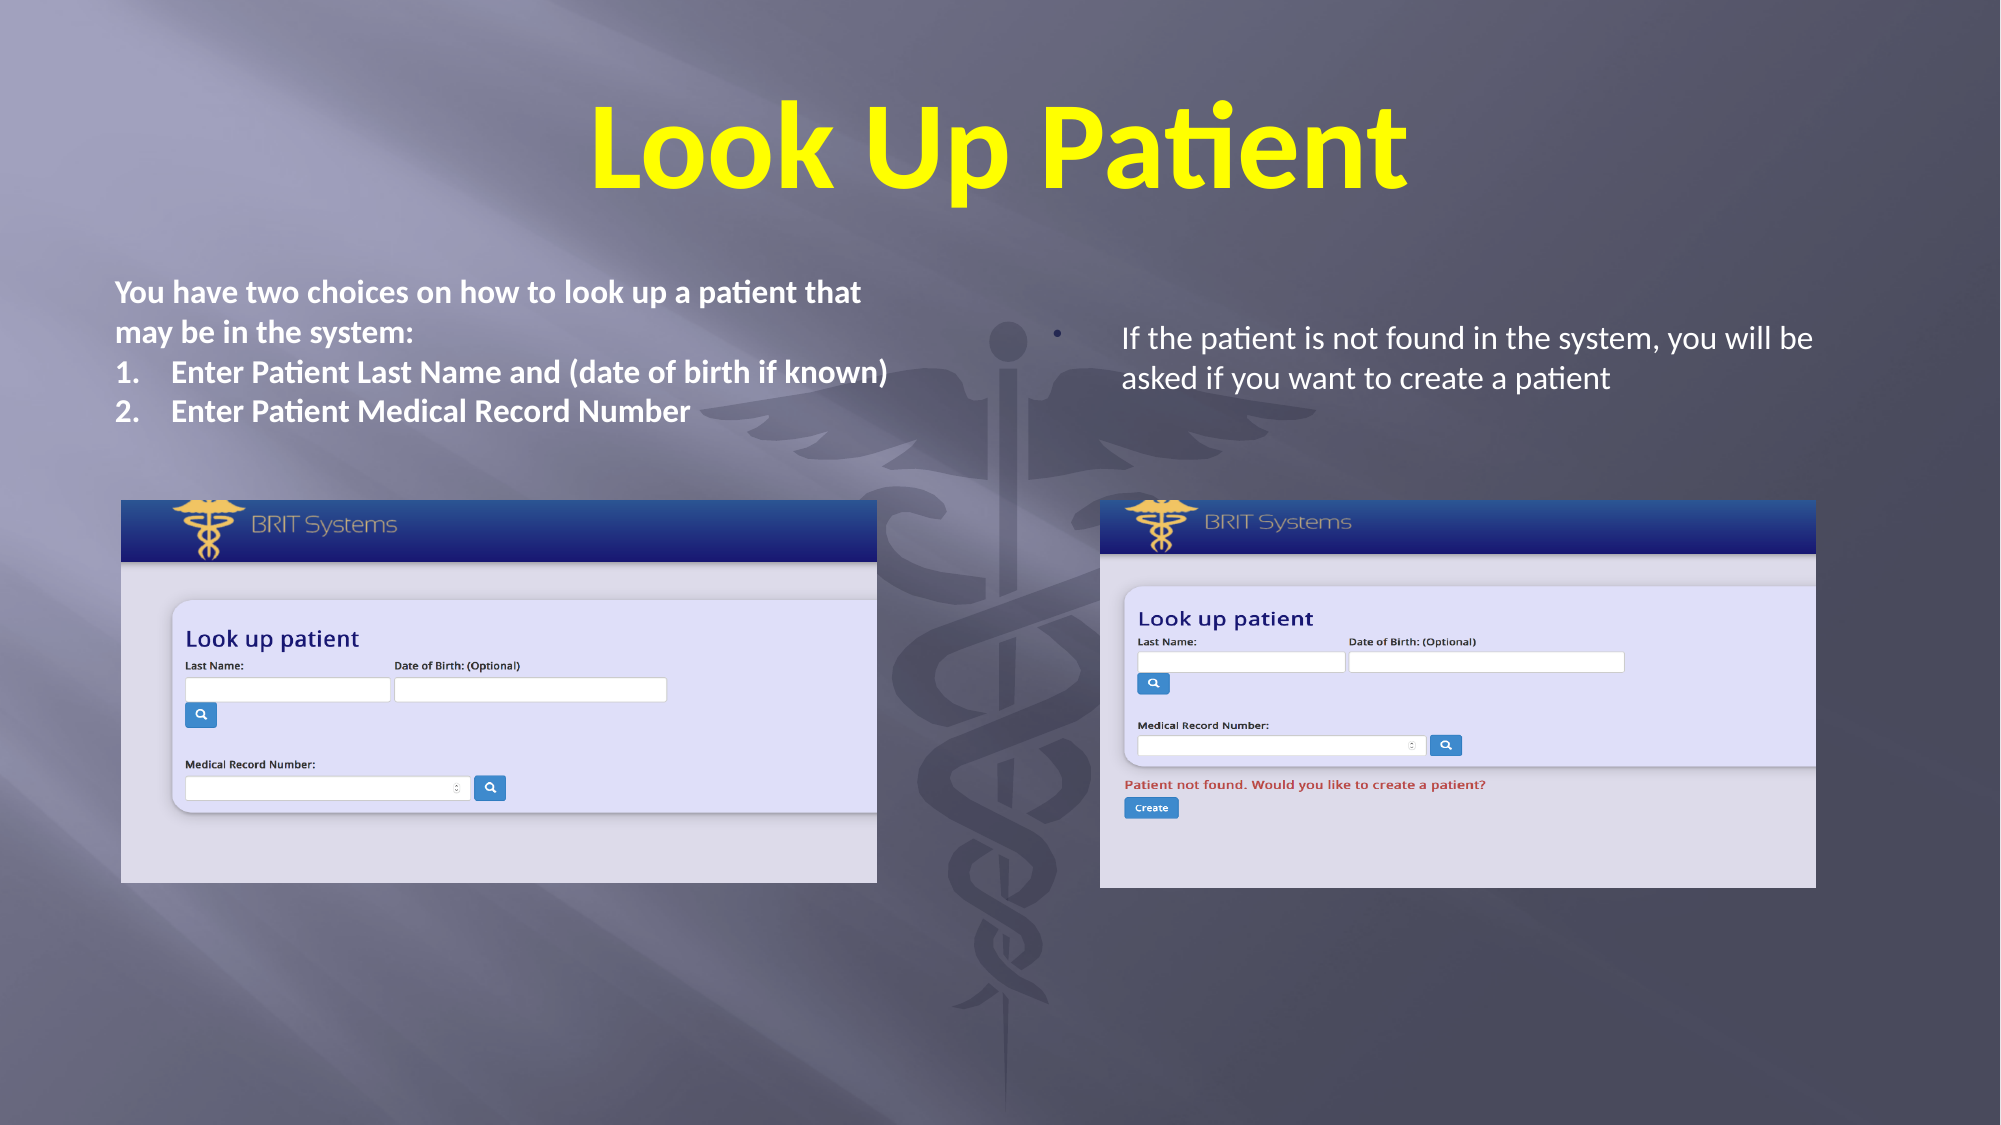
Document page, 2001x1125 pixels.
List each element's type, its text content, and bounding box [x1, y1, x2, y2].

title Look Up Patient [99, 45, 1900, 233]
list If the patient is not found in the system, you will be asked if you want to create a patient [1016, 262, 1900, 1005]
picture [121, 500, 877, 883]
list You have two choices on how to look up a patient that may be in the system: Enter Patient Last Name and (date of birth if known) Enter Patient Medical Record Number [99, 262, 984, 1005]
picture [1100, 500, 1816, 888]
